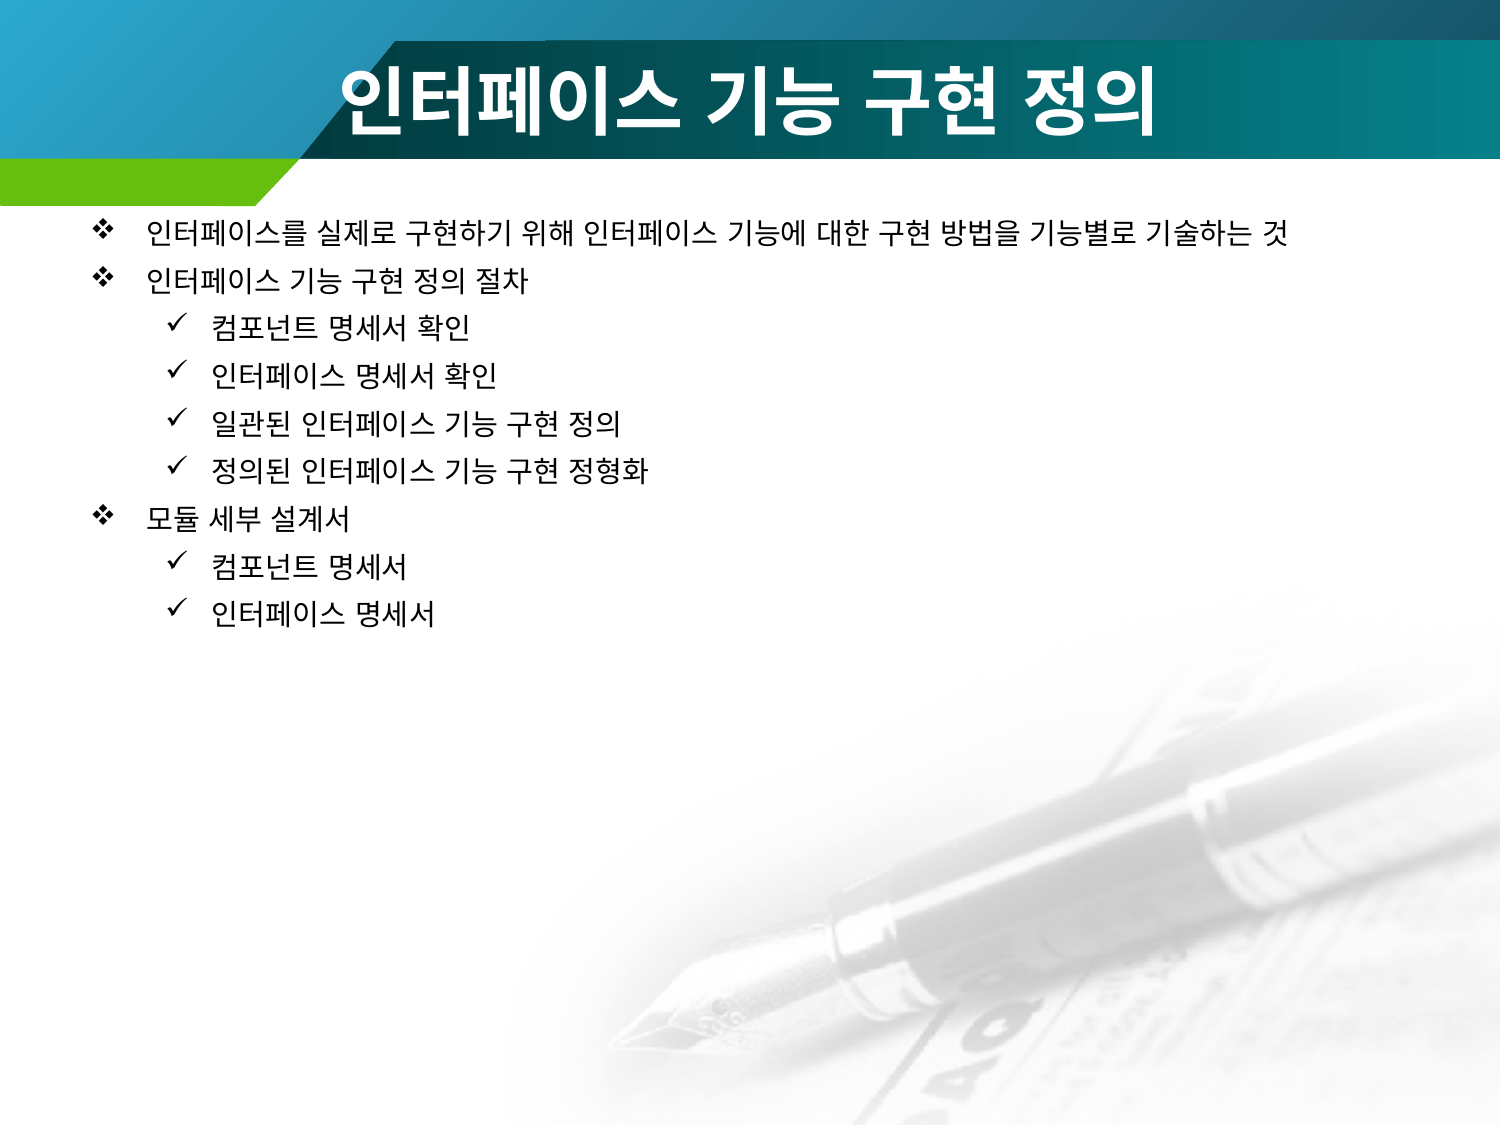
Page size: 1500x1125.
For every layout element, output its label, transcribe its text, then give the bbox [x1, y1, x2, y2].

list 인터페이스를 실제로 구현하기 위해 인터페이스 기능에 대한 구현 방법을 기능별로 기술하는 것 인터페이스 기능 구현 정의 절차 컴포넌트 명세서 확인 인터페이스 명세서 확인 일관된 인터페이스 기능 구현 정의 정의된 인터페이스 기능 구현 정형화 모듈 세부 설계서 컴포넌트 명세서 인터페이스 명세서 [74, 207, 1426, 1021]
picture [490, 448, 1500, 1125]
title 인터페이스 기능 구현 정의 [0, 36, 1500, 163]
